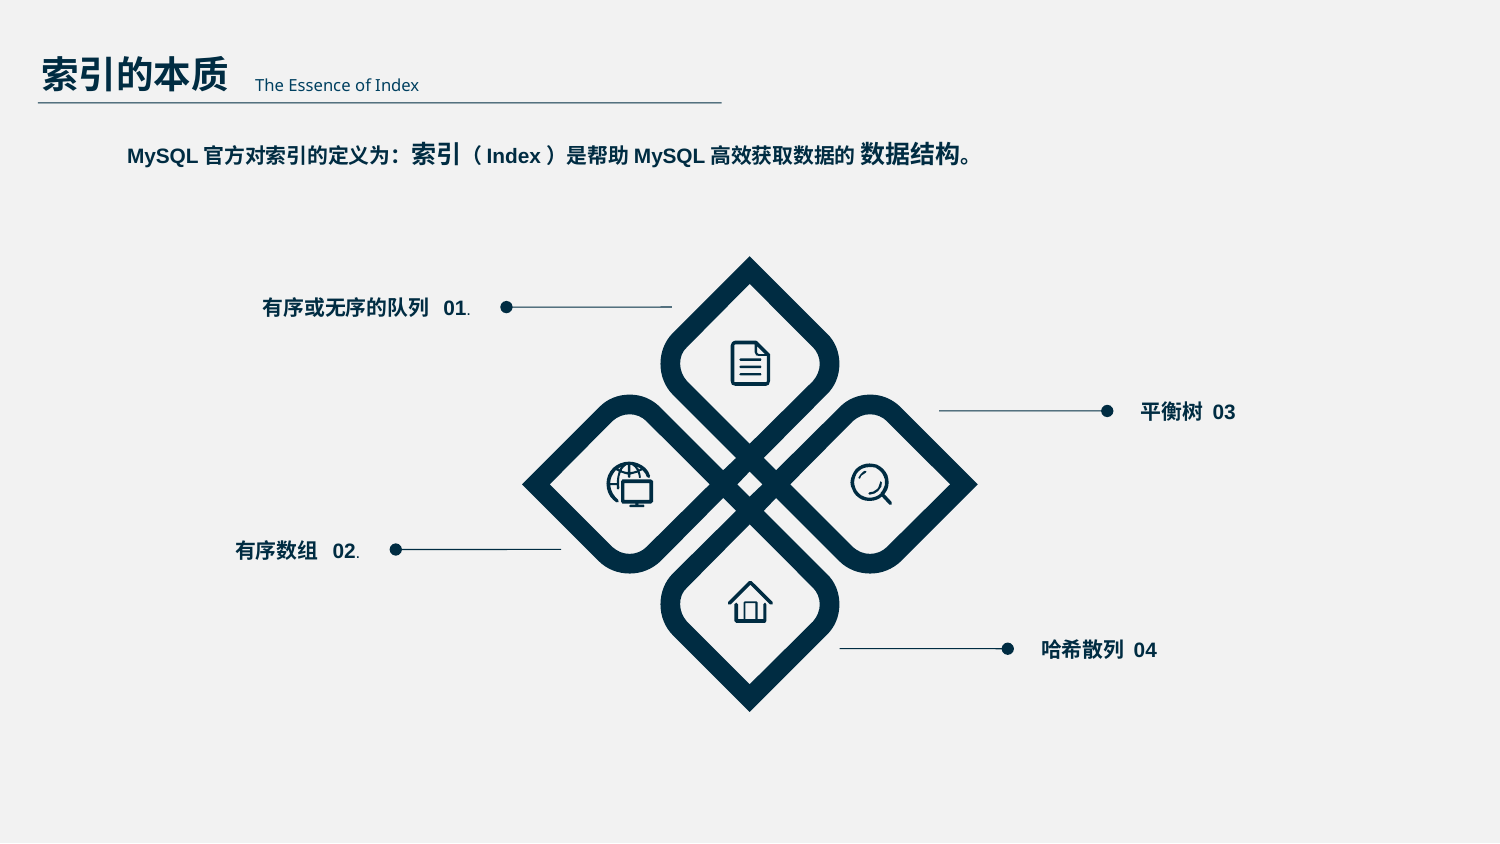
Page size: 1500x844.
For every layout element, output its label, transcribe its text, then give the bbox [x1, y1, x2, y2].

text_box MySQL官方对索引的定义为：索引（Index）是帮助MySQL高效获取数据的 数据结构。 [112, 130, 1362, 176]
text_box 有序或无序的队列 01. [222, 295, 471, 321]
text_box [389, 543, 562, 556]
text_box 哈希散列 04 [1041, 636, 1290, 662]
text_box [839, 642, 1014, 655]
text_box [500, 300, 672, 314]
text_box 有序数组 02. [112, 537, 361, 563]
text_box The Essence of Index [255, 67, 435, 103]
text_box [606, 461, 654, 508]
text_box [850, 463, 892, 505]
text_box [939, 404, 1114, 418]
text_box [728, 581, 773, 623]
text_box 索引的本质 [41, 43, 244, 104]
text_box [522, 256, 978, 712]
text_box 平衡树 03 [1140, 398, 1389, 425]
text_box [730, 340, 771, 386]
